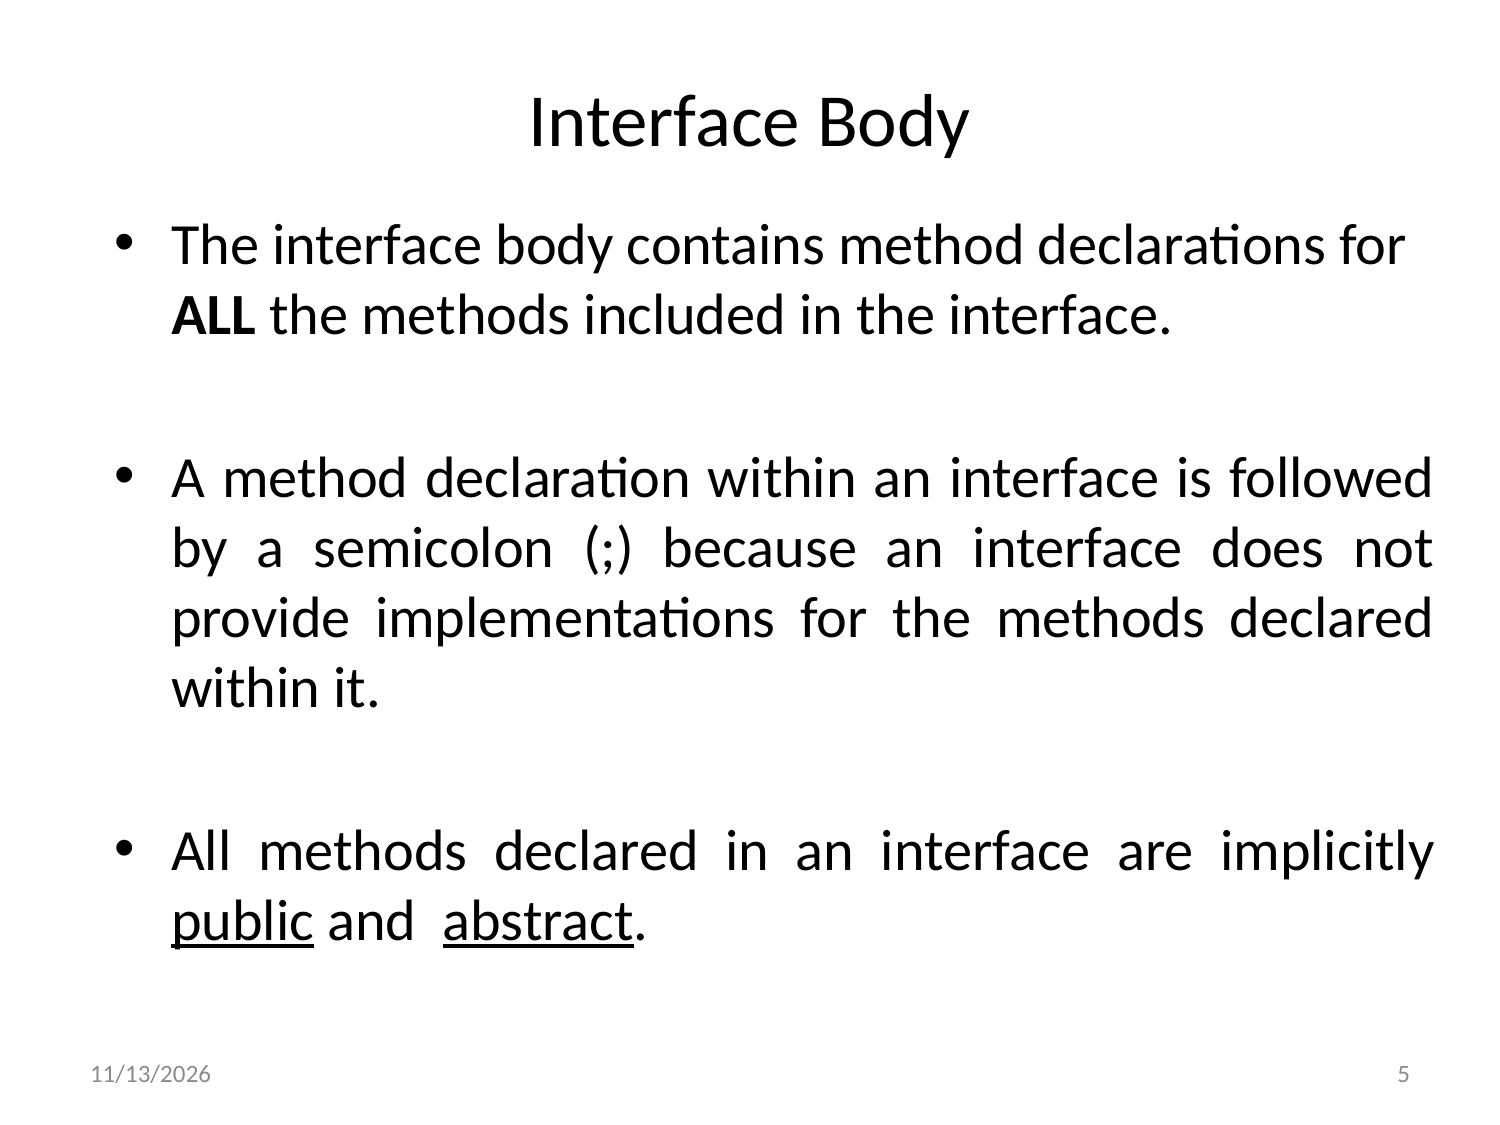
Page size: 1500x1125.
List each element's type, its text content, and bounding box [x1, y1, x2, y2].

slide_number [75, 1042, 425, 1103]
slide_number 5 [1074, 1042, 1425, 1103]
title Interface Body [75, 45, 1425, 188]
list The interface body contains method declarations for ALL the methods included in the interface. A method declaration within an interface is followed by a semicolon (;) because an interface does not provide implementations for the methods declared within it. All methods declared in an interface are implicitly public and abstract. [99, 199, 1450, 1000]
